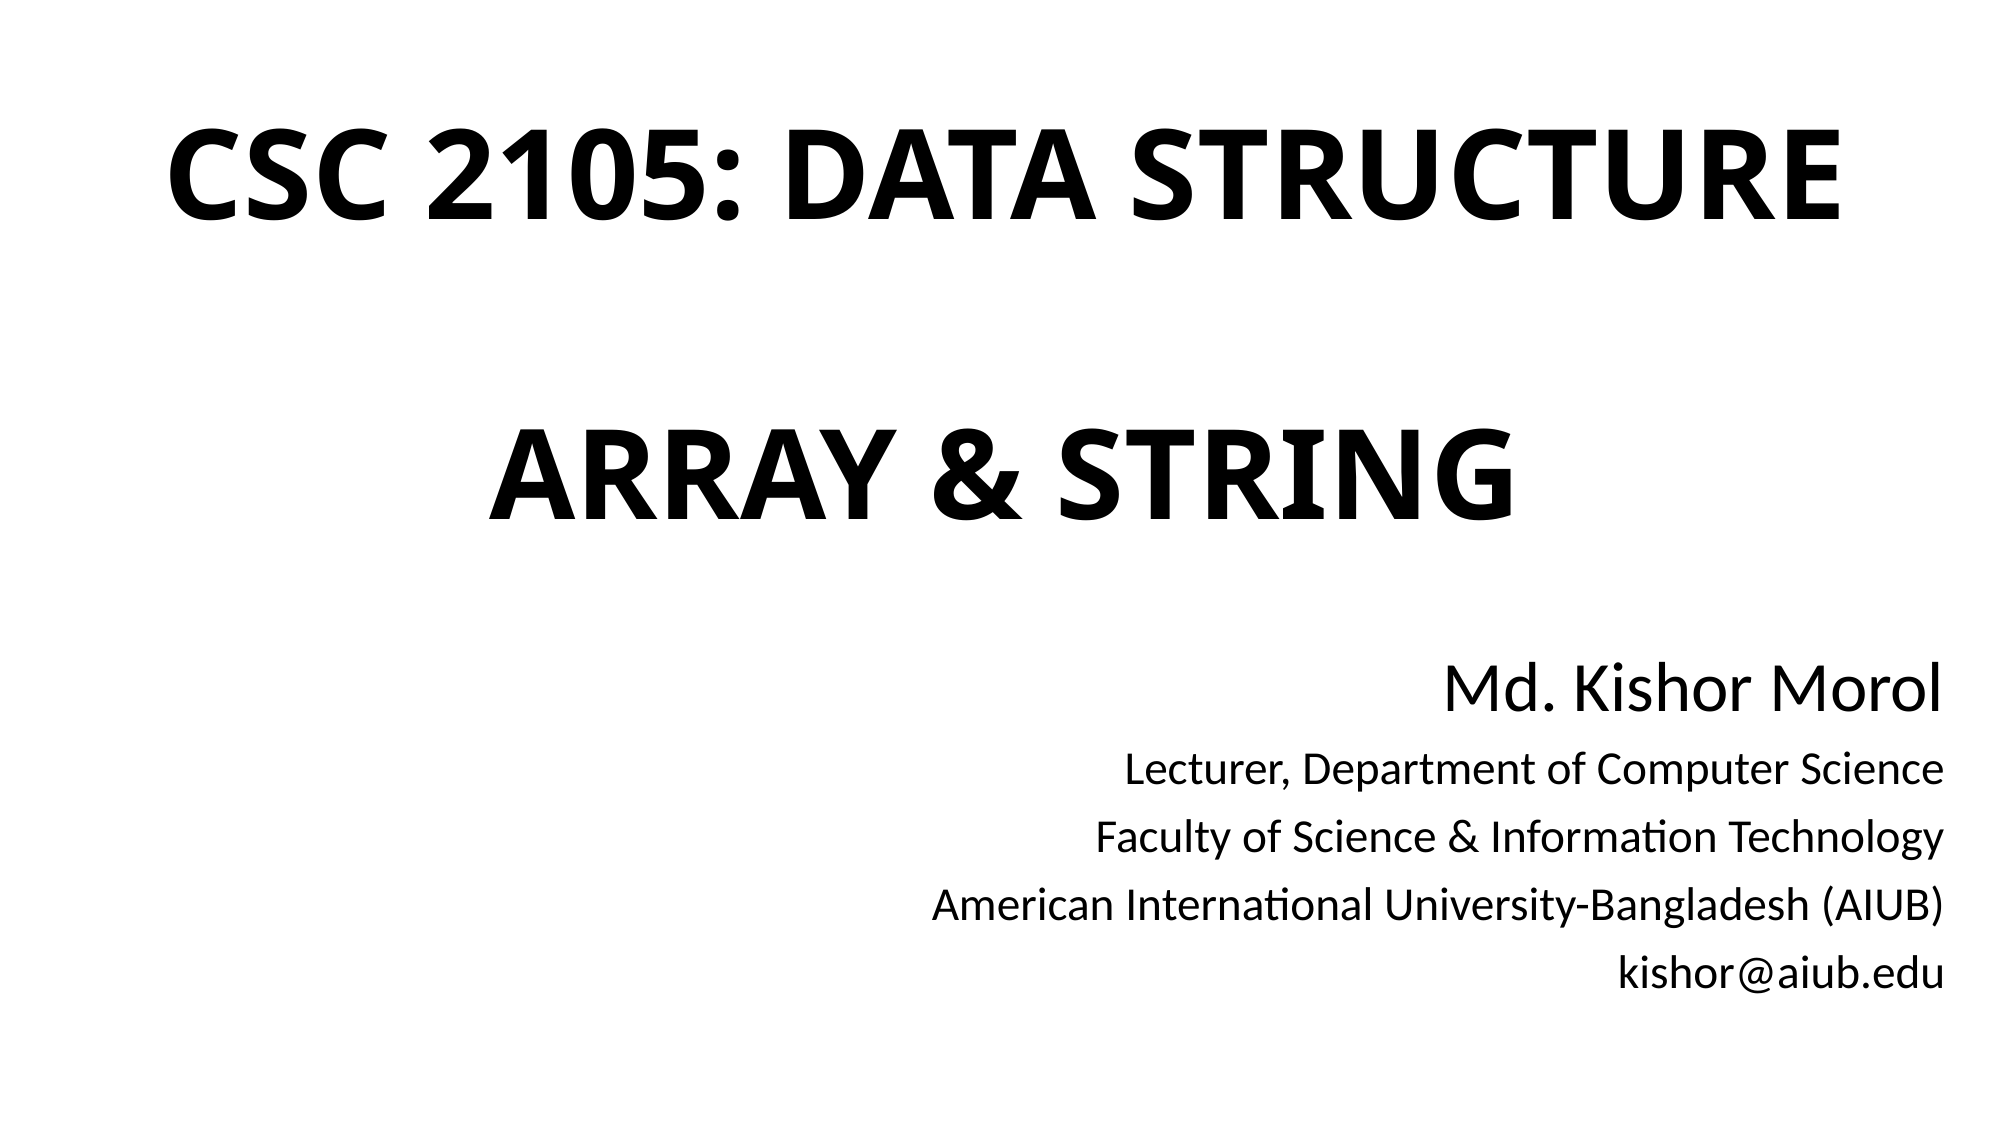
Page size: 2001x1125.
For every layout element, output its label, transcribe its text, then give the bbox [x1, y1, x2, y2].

title CSC 2105: Data Structure Array & String [50, 29, 1960, 609]
list Md. Kishor Morol Lecturer, Department of Computer Science Faculty of Science & Information Technology American International University-Bangladesh (AIUB) kishor@aiub.edu [50, 616, 1960, 1007]
